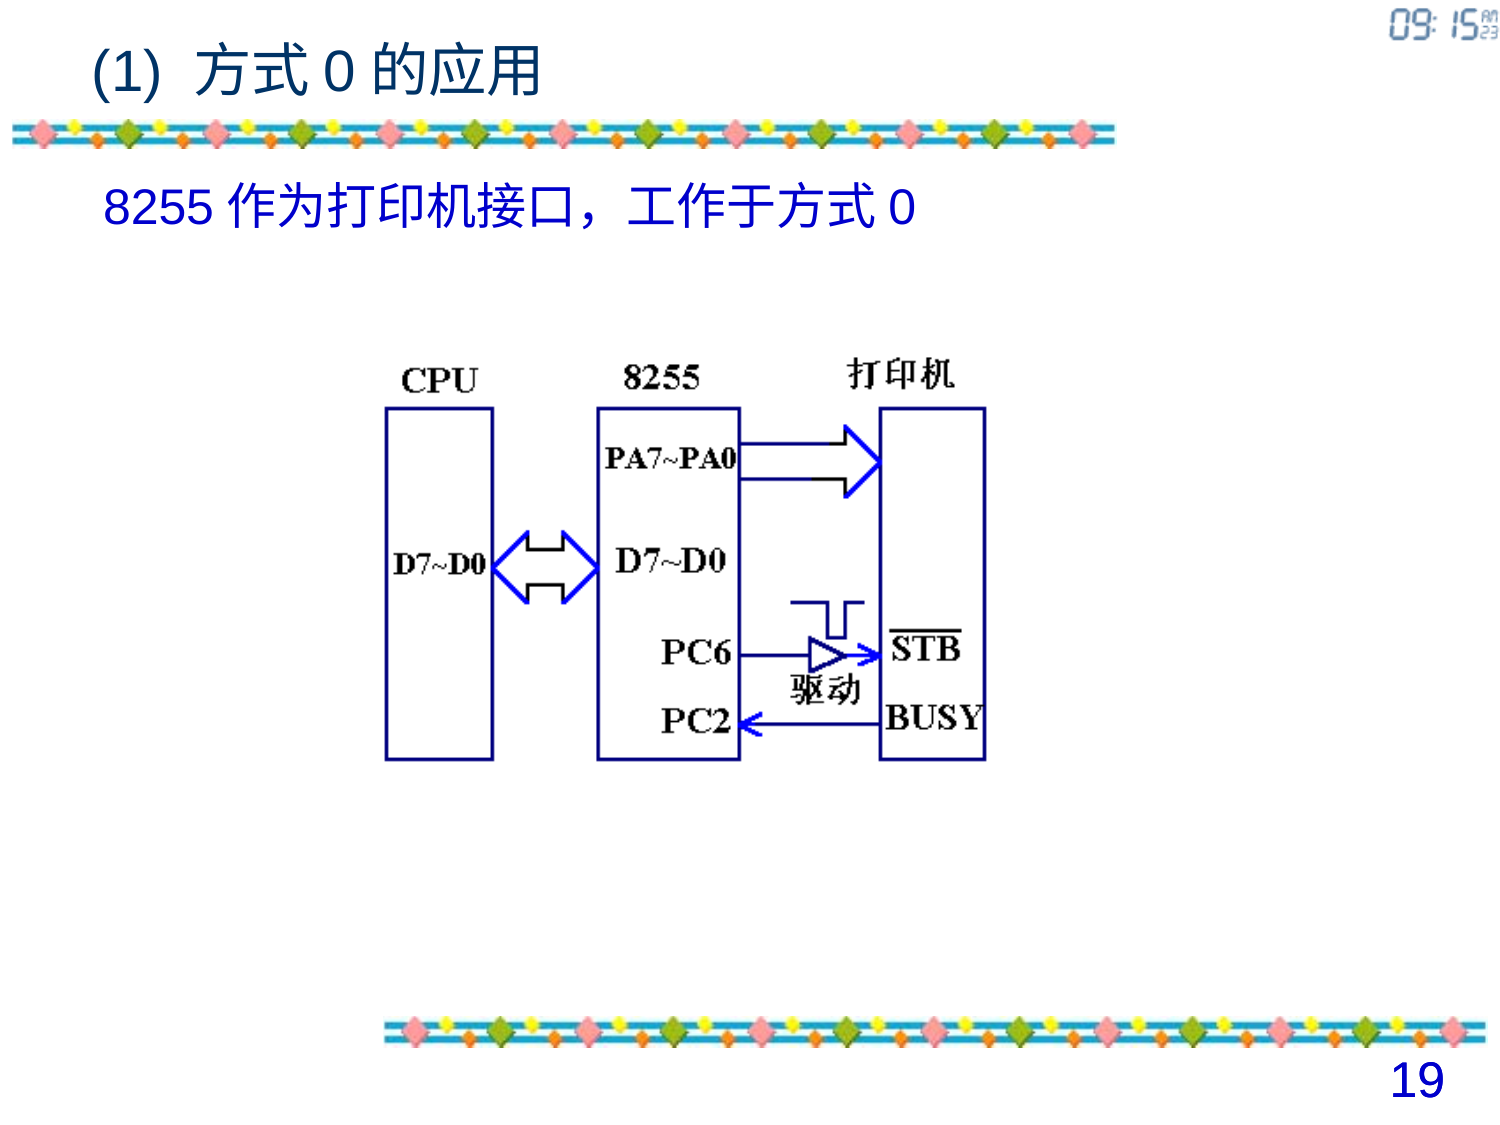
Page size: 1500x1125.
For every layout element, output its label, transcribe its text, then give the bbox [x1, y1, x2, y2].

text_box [371, 349, 999, 789]
picture [383, 1016, 1488, 1048]
picture [11, 119, 1117, 149]
text_box (1) 方式0的应用 [76, 19, 1479, 112]
picture [1387, 0, 1500, 50]
text_box 8255作为打印机接口，工作于方式0 [88, 173, 1003, 243]
